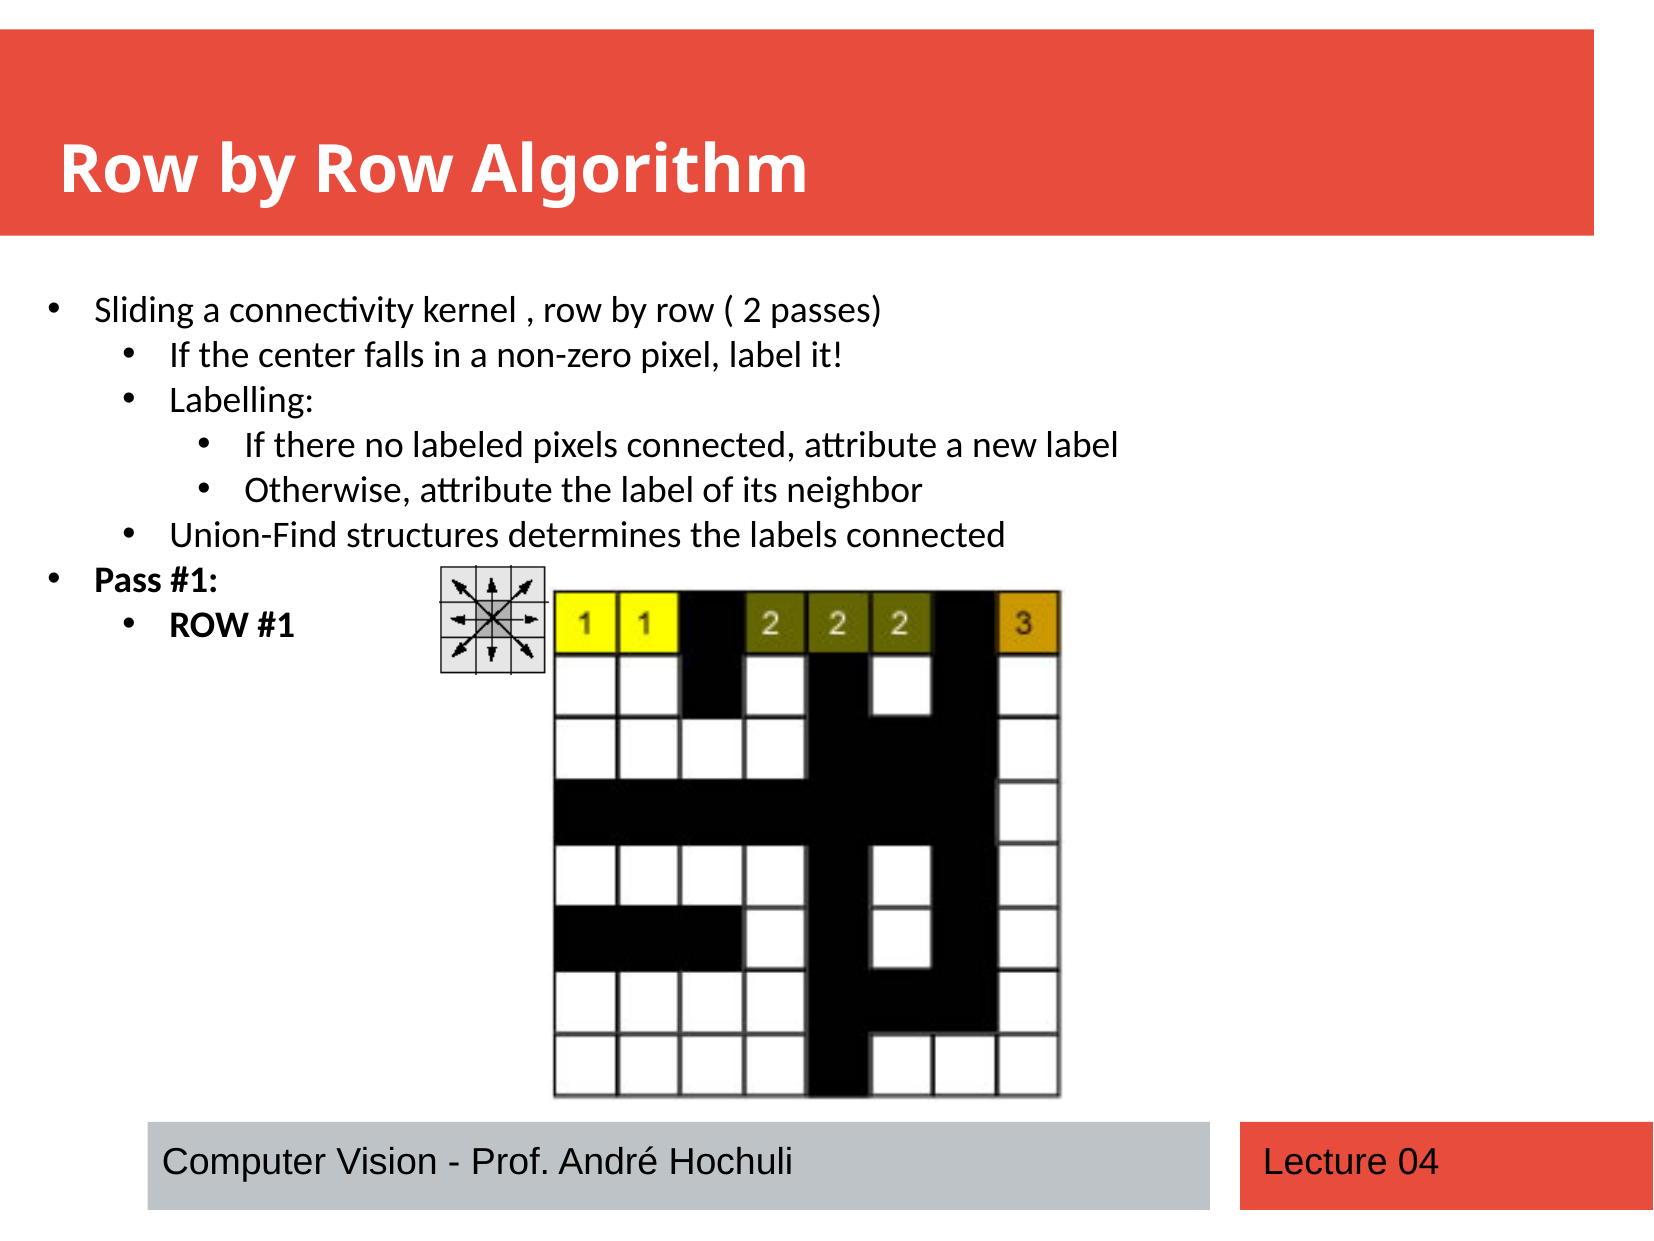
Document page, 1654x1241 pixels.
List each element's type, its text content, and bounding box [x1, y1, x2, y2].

text_box Row by Row Algorithm [58, 58, 1594, 206]
text_box Computer Vision - Prof. André Hochuli [147, 1129, 1205, 1189]
text_box Lecture 04 [1248, 1129, 1623, 1189]
picture [439, 565, 1065, 1102]
text_box Sliding a connectivity kernel , row by row ( 2 passes) If the center falls in a non-zero pixel, label it! Labelling: If there no labeled pixels connected, attribute a new label Otherwise, attribute the label of its neighbor Union-Find structures determines the labels connected Pass #1: ROW #1 [32, 277, 1594, 787]
